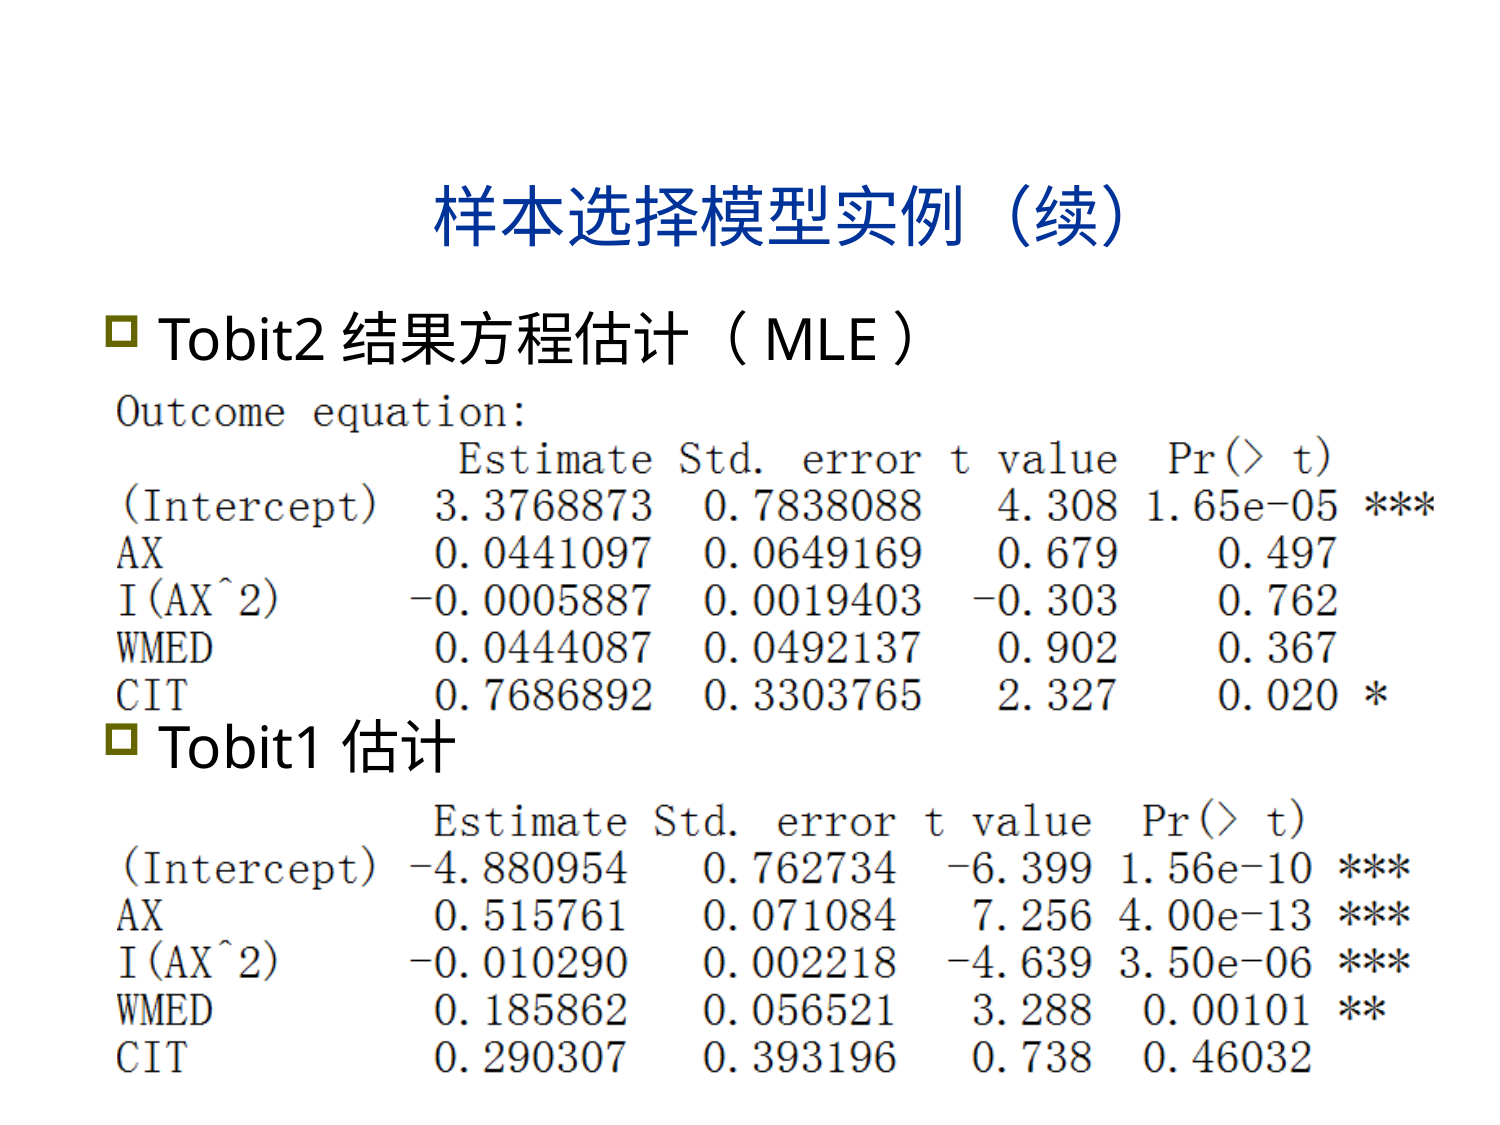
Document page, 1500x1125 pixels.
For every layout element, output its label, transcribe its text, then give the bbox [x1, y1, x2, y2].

picture [116, 386, 1434, 715]
picture [116, 796, 1414, 1082]
list Tobit2结果方程估计（MLE） Tobit1估计 [87, 294, 1438, 1038]
title 样本选择模型实例（续） [124, 174, 1476, 263]
